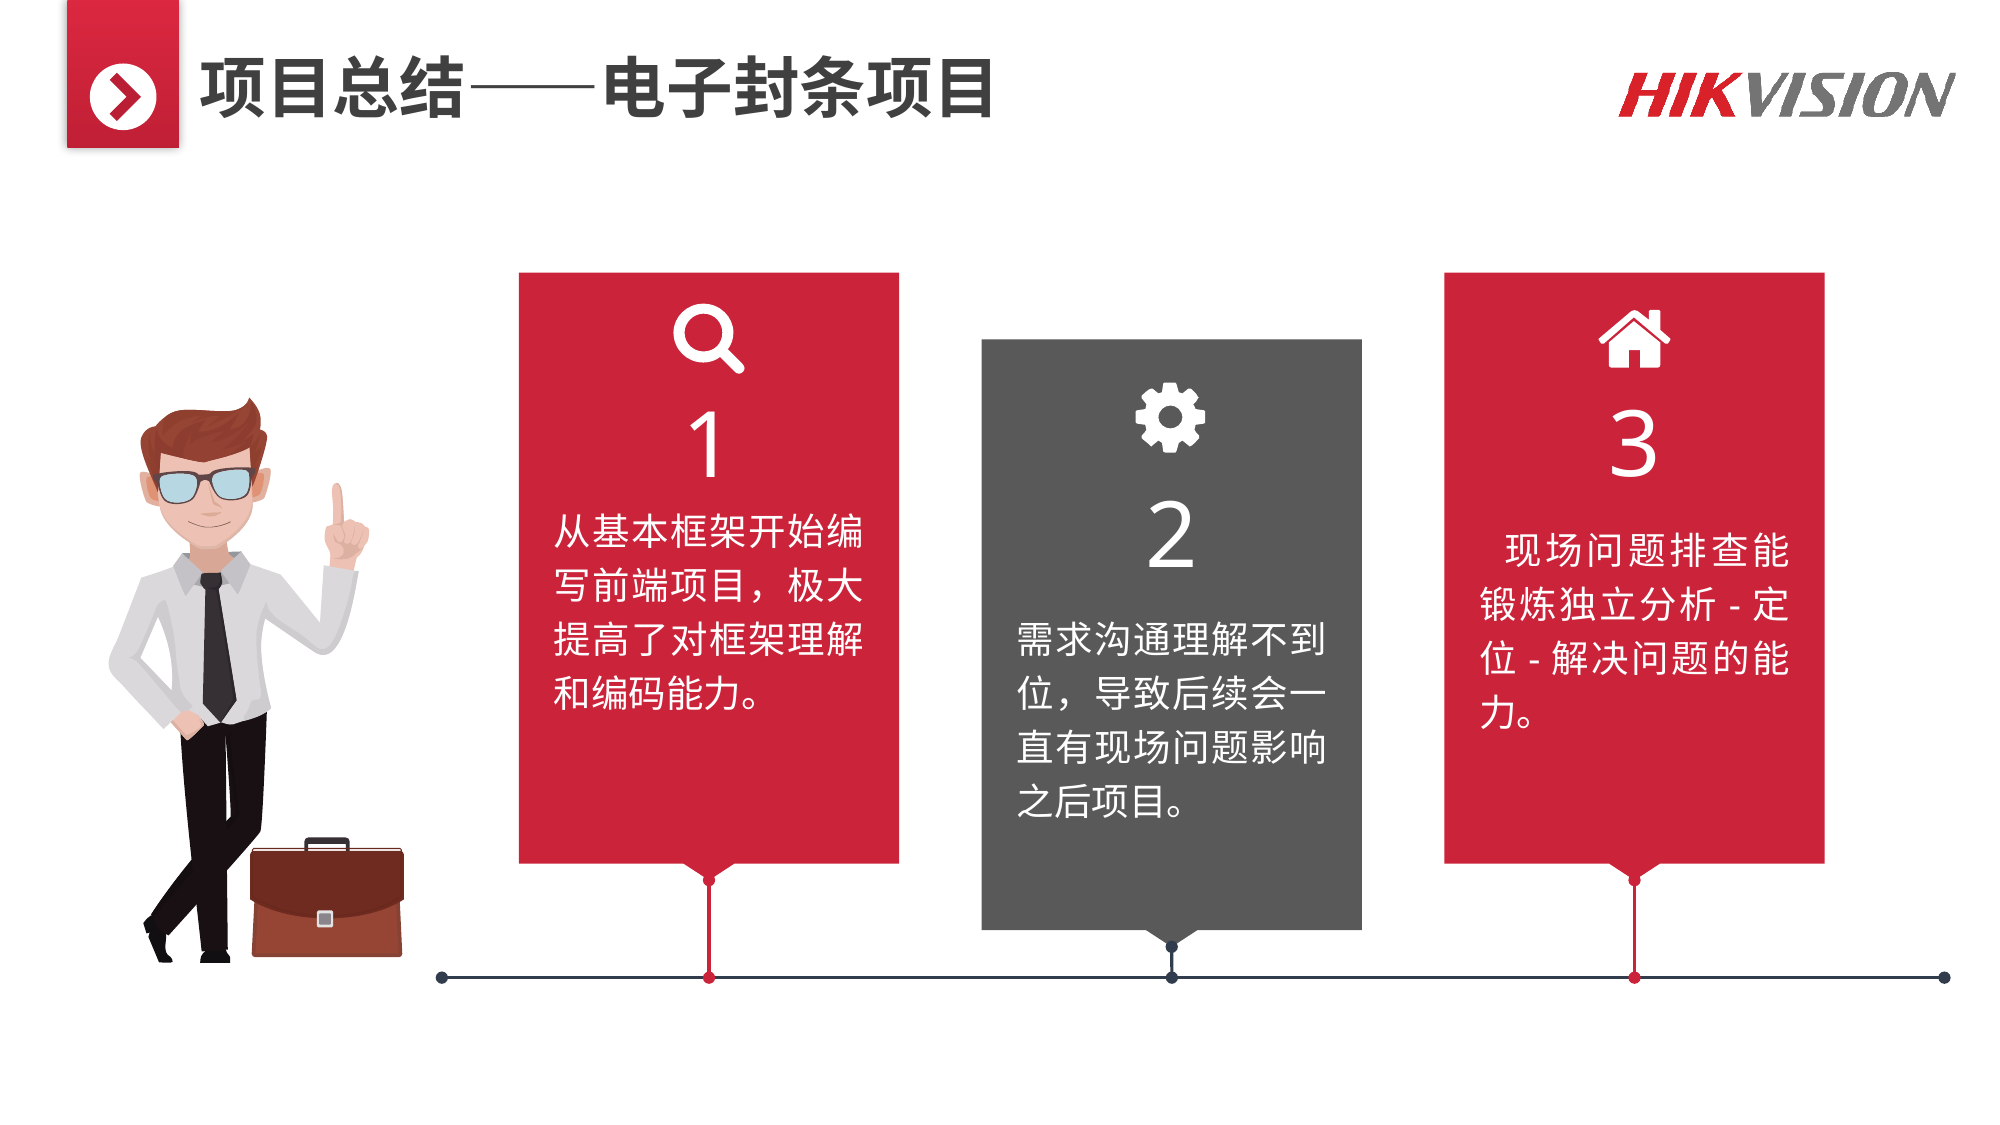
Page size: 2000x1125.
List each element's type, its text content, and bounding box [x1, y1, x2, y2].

text_box 1 [633, 378, 785, 492]
picture [1618, 72, 1956, 118]
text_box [89, 63, 157, 131]
text_box 需求沟通理解不到位，导致后续会一直有现场问题影响之后项目。 [1001, 599, 1342, 831]
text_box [108, 397, 405, 964]
text_box [1598, 309, 1671, 368]
text_box 现场问题排查能锻炼独立分析-定位-解决问题的能力。 [1464, 510, 1805, 741]
text_box [979, 337, 1364, 946]
text_box [1135, 382, 1206, 453]
text_box 2 [1077, 468, 1267, 593]
text_box [1442, 270, 1827, 879]
text_box 从基本框架开始编写前端项目，极大提高了对框架理解和编码能力。 [538, 492, 880, 723]
text_box [67, 0, 179, 148]
text_box 项目总结——电子封条项目 [187, 38, 1023, 134]
text_box [516, 270, 902, 879]
text_box 3 [1567, 377, 1702, 503]
text_box [673, 303, 745, 374]
